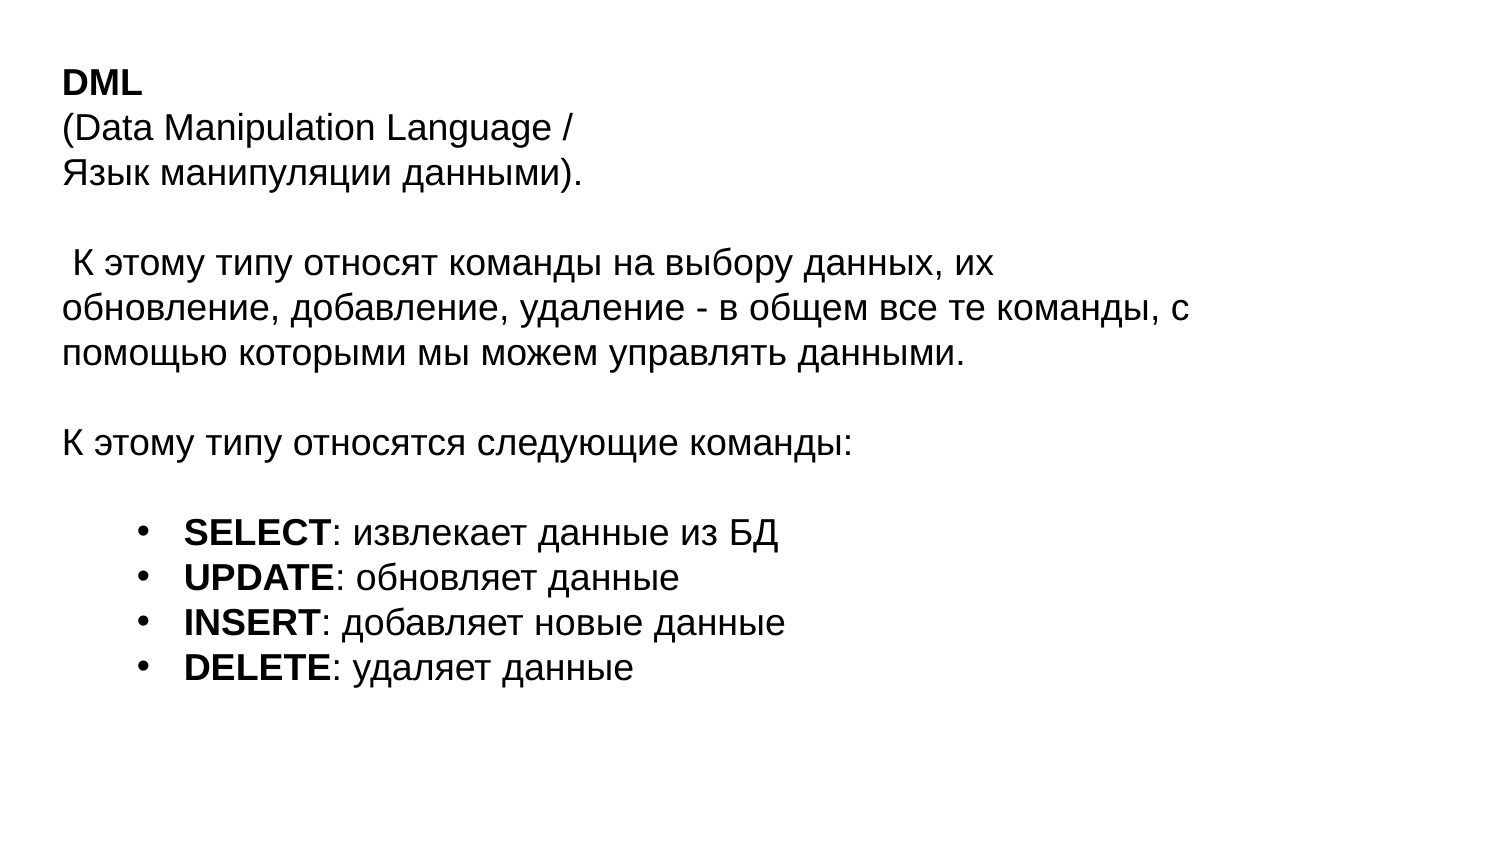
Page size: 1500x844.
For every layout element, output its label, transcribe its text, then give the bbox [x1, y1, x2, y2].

text_box DML (Data Manipulation Language / Язык манипуляции данными). К этому типу относят команды на выбору данных, их обновление, добавление, удаление - в общем все те команды, с помощью которыми мы можем управлять данными. К этому типу относятся следующие команды: SELECT: извлекает данные из БД UPDATE: обновляет данные INSERT: добавляет новые данные DELETE: удаляет данные [47, 50, 1220, 741]
